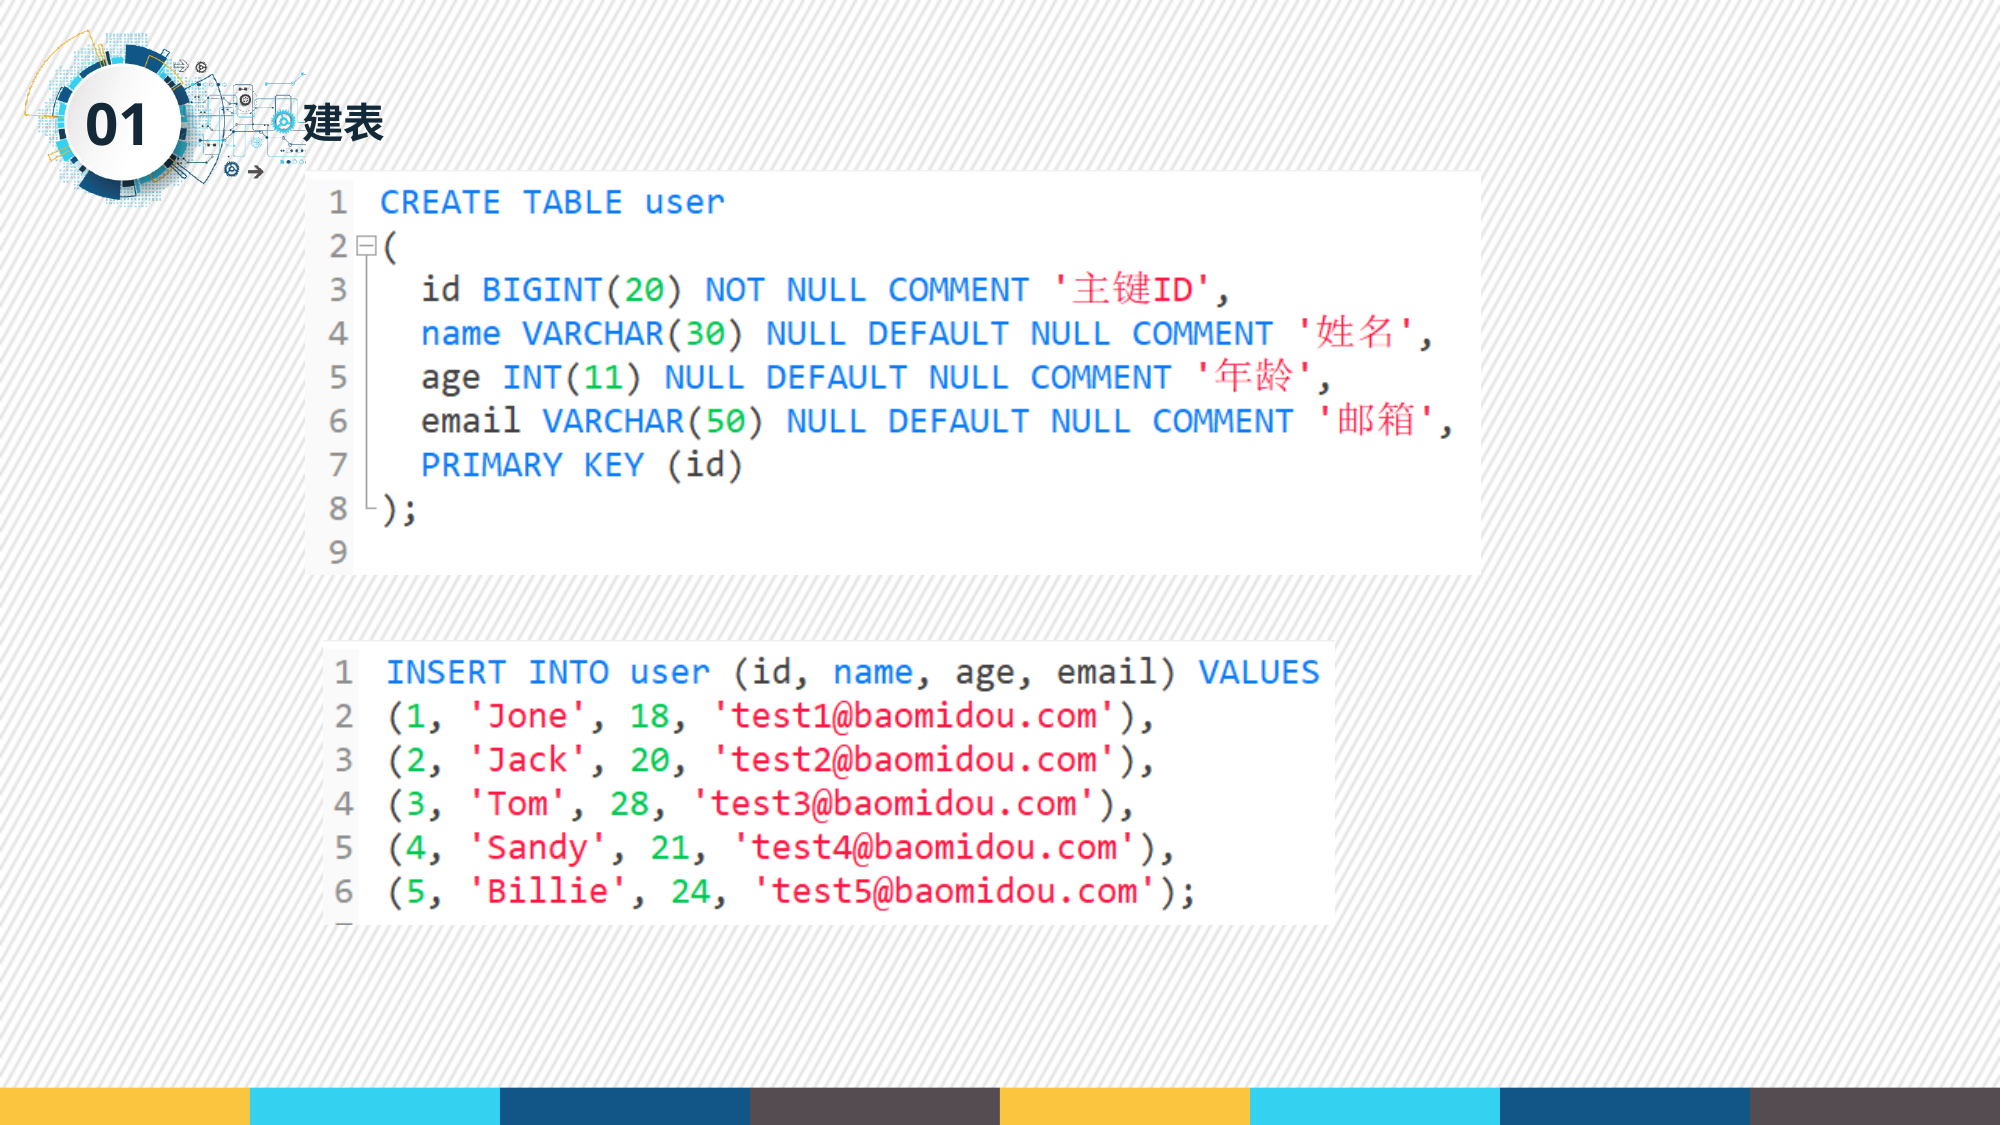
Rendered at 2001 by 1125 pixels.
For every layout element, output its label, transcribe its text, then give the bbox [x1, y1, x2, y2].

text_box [0, 1087, 2000, 1125]
picture [0, 0, 2000, 1087]
text_box 建表 [306, 89, 401, 155]
